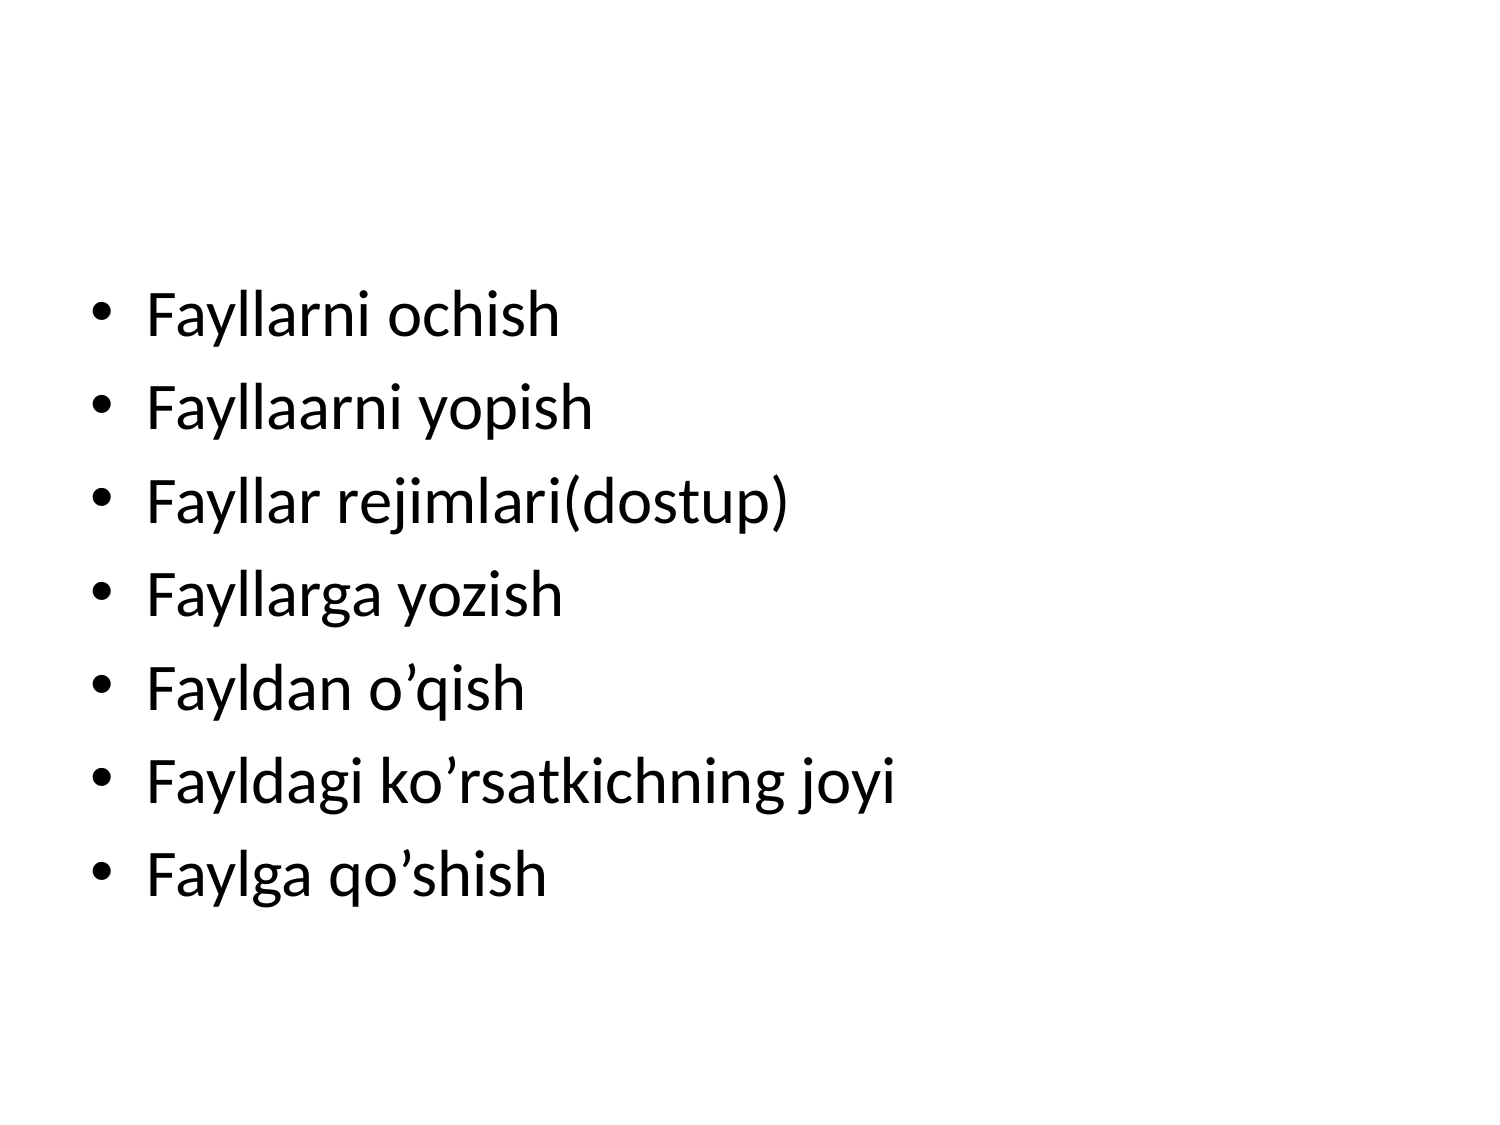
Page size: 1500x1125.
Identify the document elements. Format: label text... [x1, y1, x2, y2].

list Fayllarni ochish Fayllaarni yopish Fayllar rejimlari(dostup) Fayllarga yozish Fayldan o’qish Fayldagi ko’rsatkichning joyi Faylga qo’shish [75, 262, 1425, 1005]
